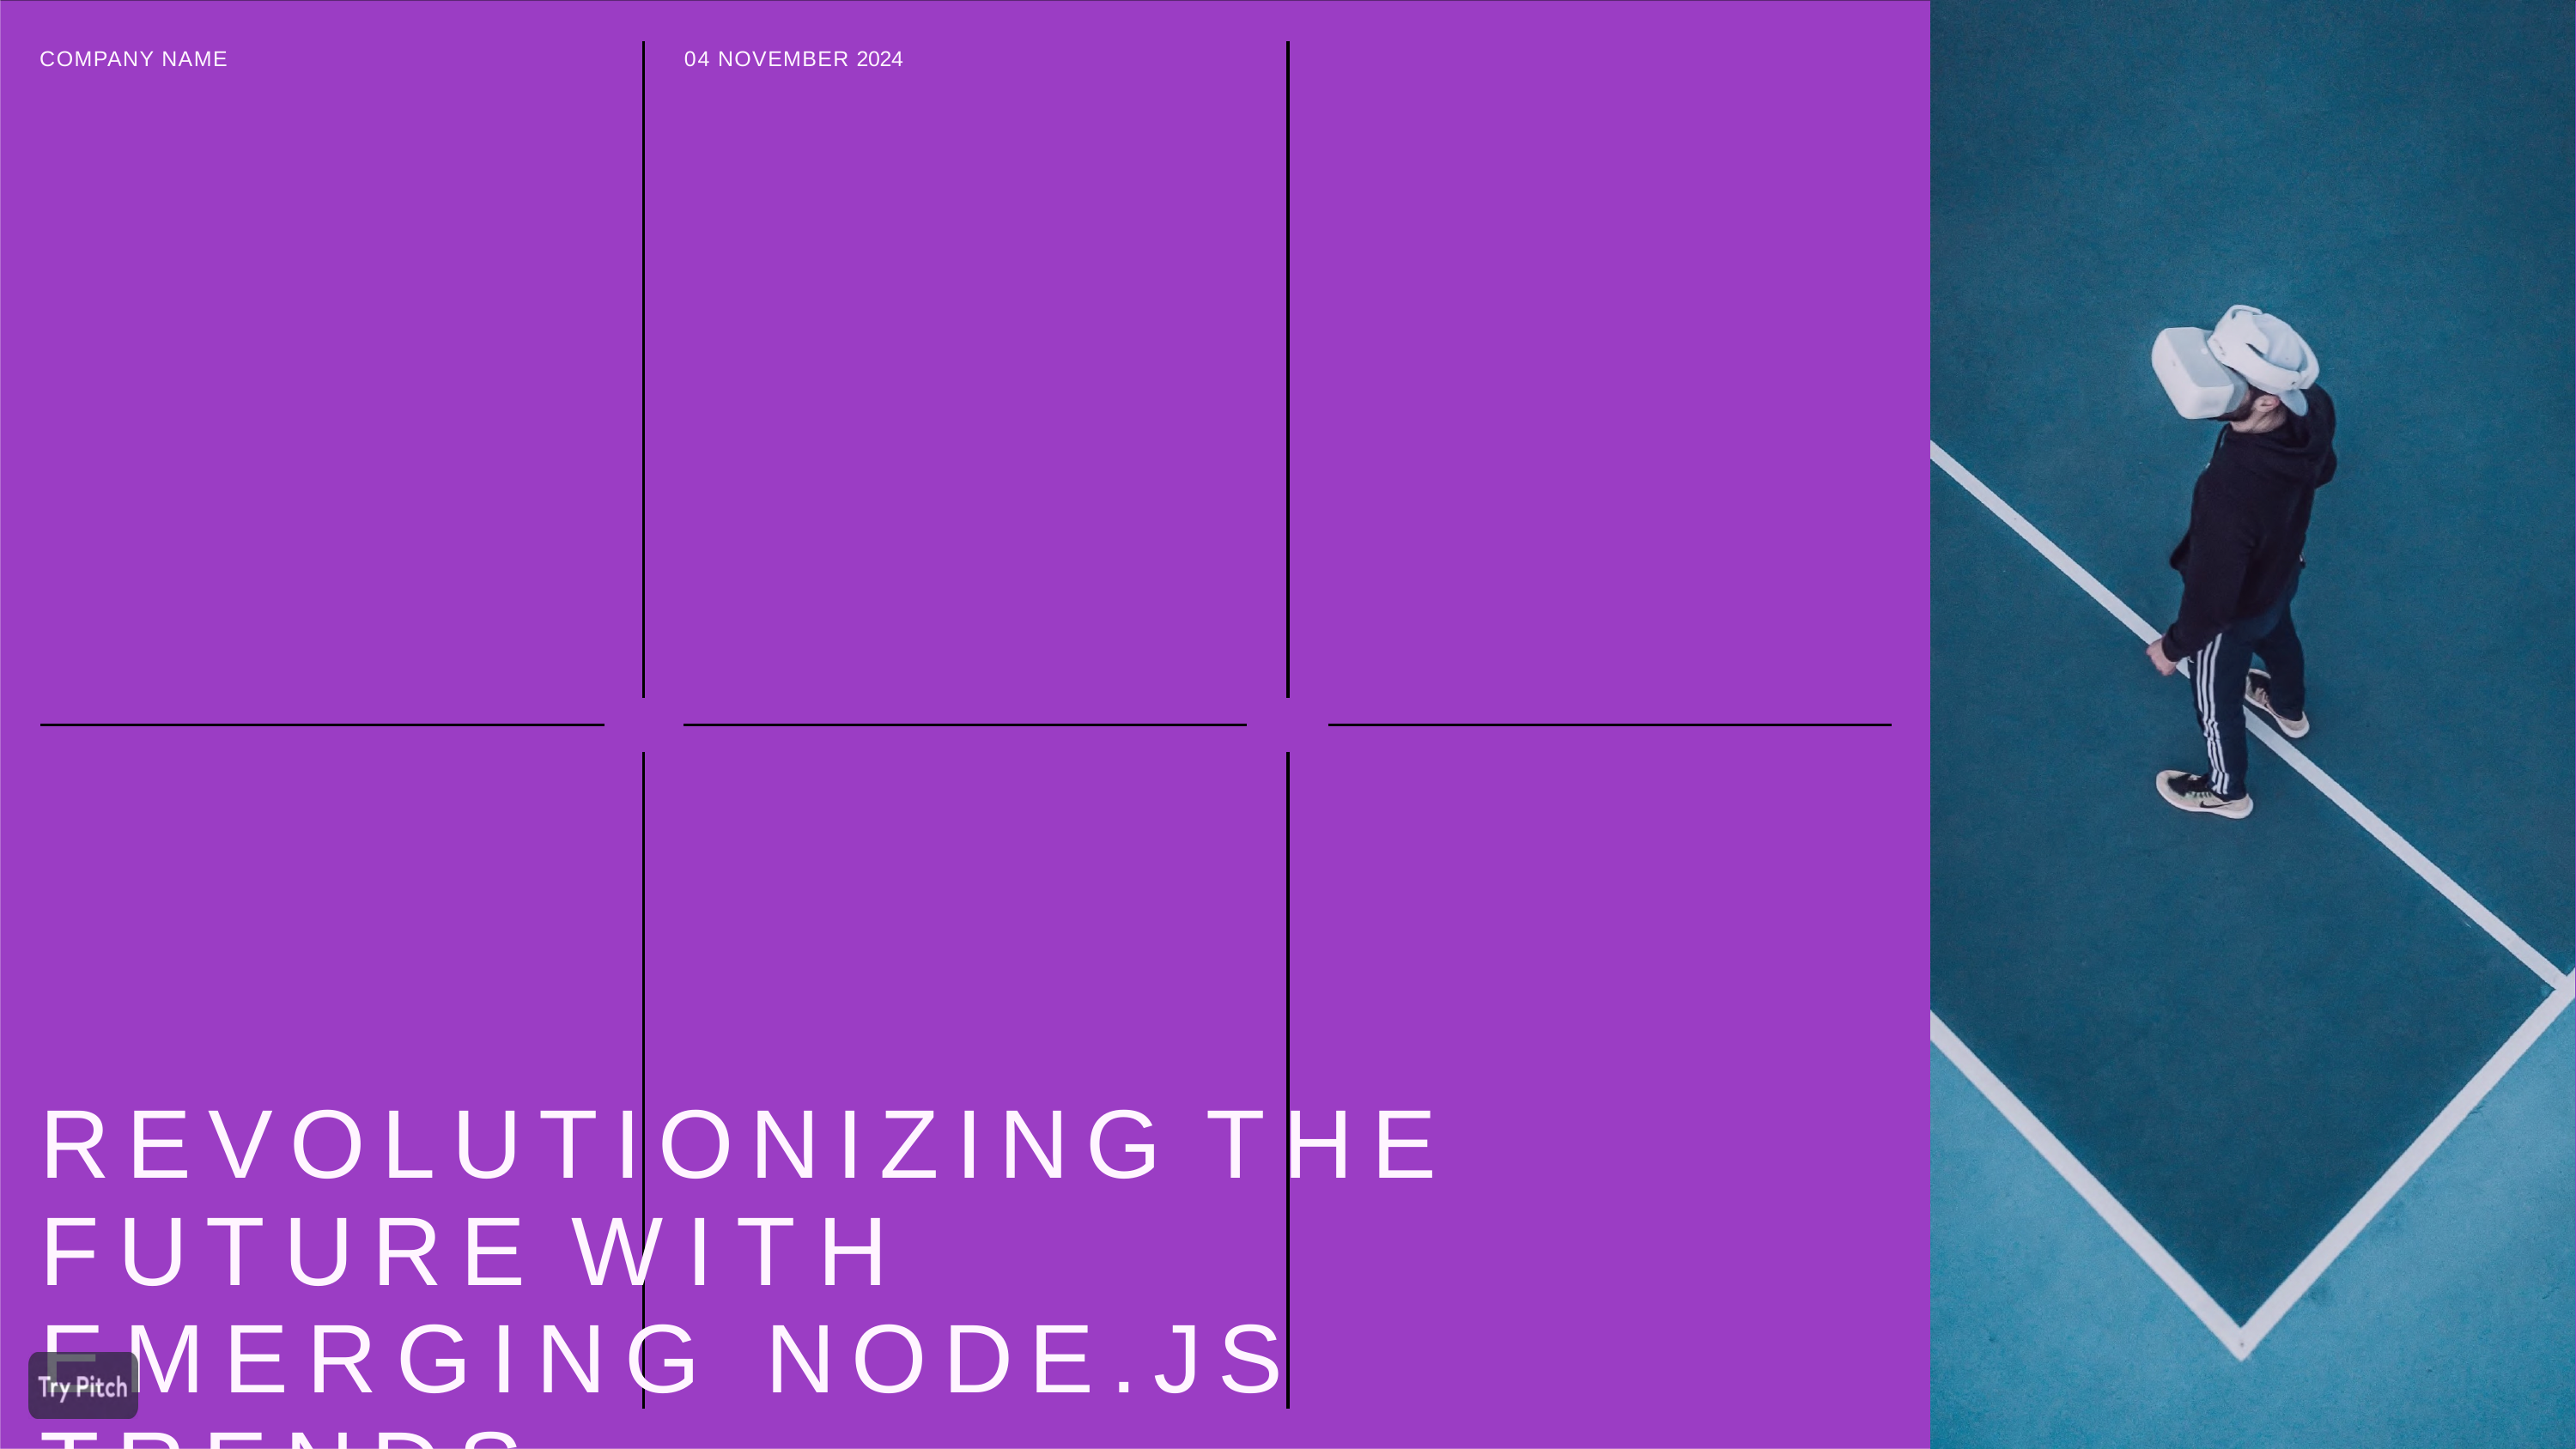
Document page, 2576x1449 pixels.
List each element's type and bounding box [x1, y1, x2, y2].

picture [0, 0, 1929, 1449]
text_box [1929, 0, 2575, 1449]
